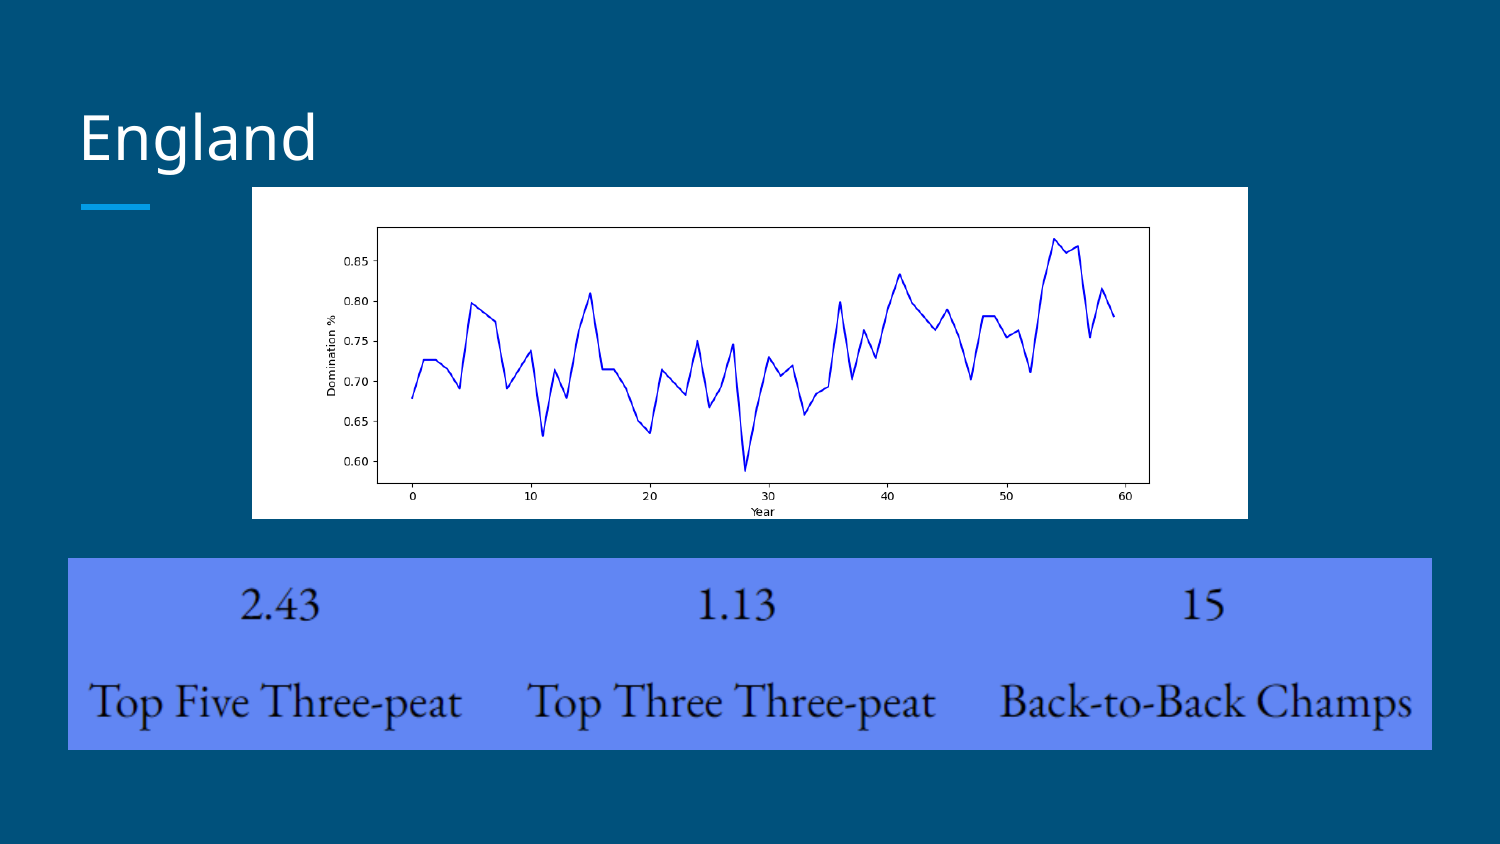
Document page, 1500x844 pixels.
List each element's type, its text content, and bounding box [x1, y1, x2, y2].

picture [253, 188, 1247, 518]
picture [69, 559, 1431, 749]
title England [63, 75, 1437, 188]
